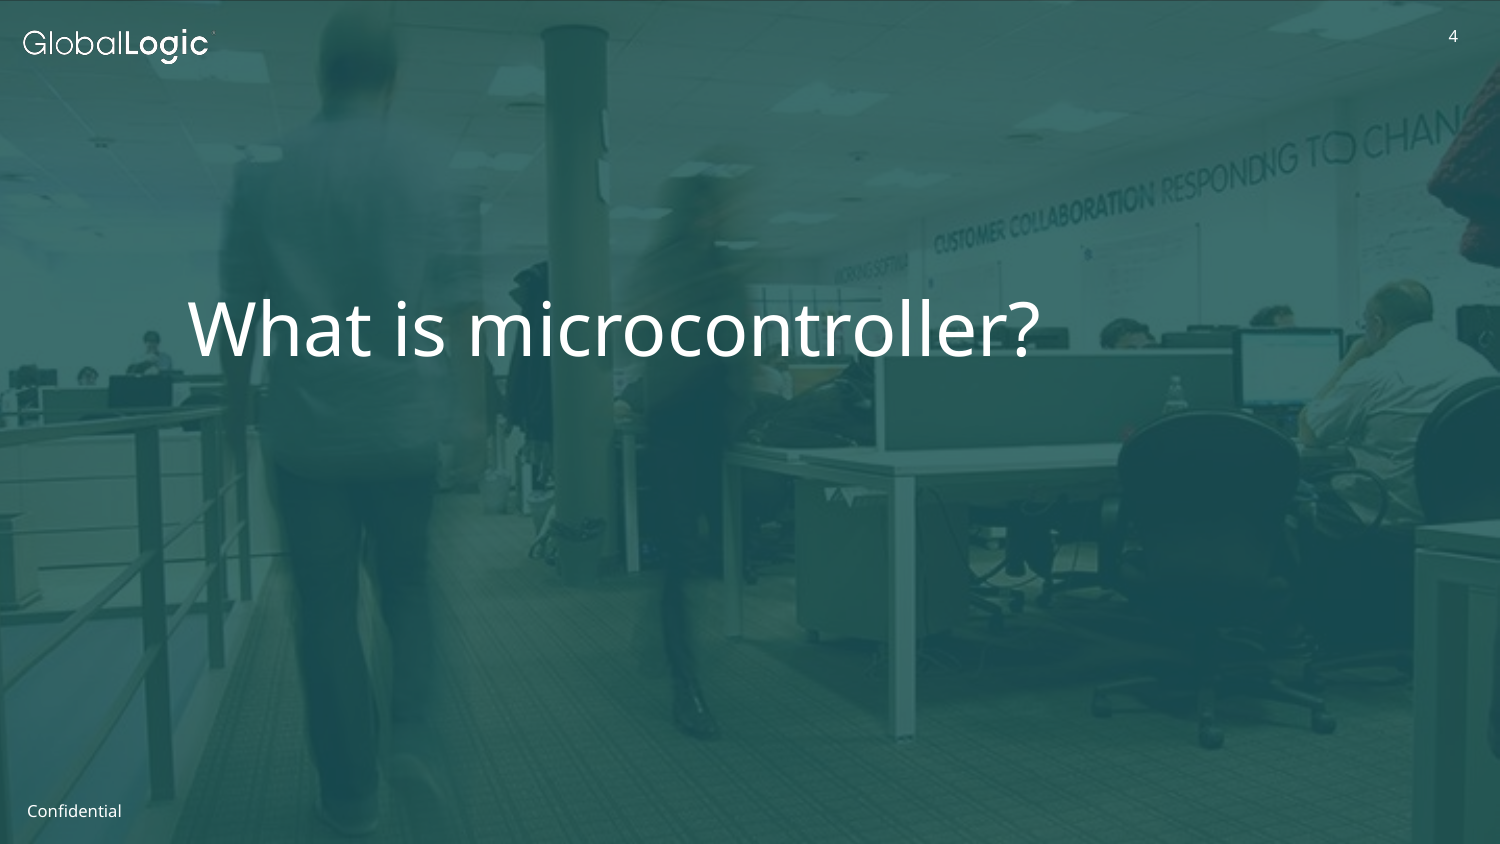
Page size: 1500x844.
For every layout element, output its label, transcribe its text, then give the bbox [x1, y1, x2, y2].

list What is microcontroller? [172, 266, 1441, 435]
picture [22, 29, 216, 64]
